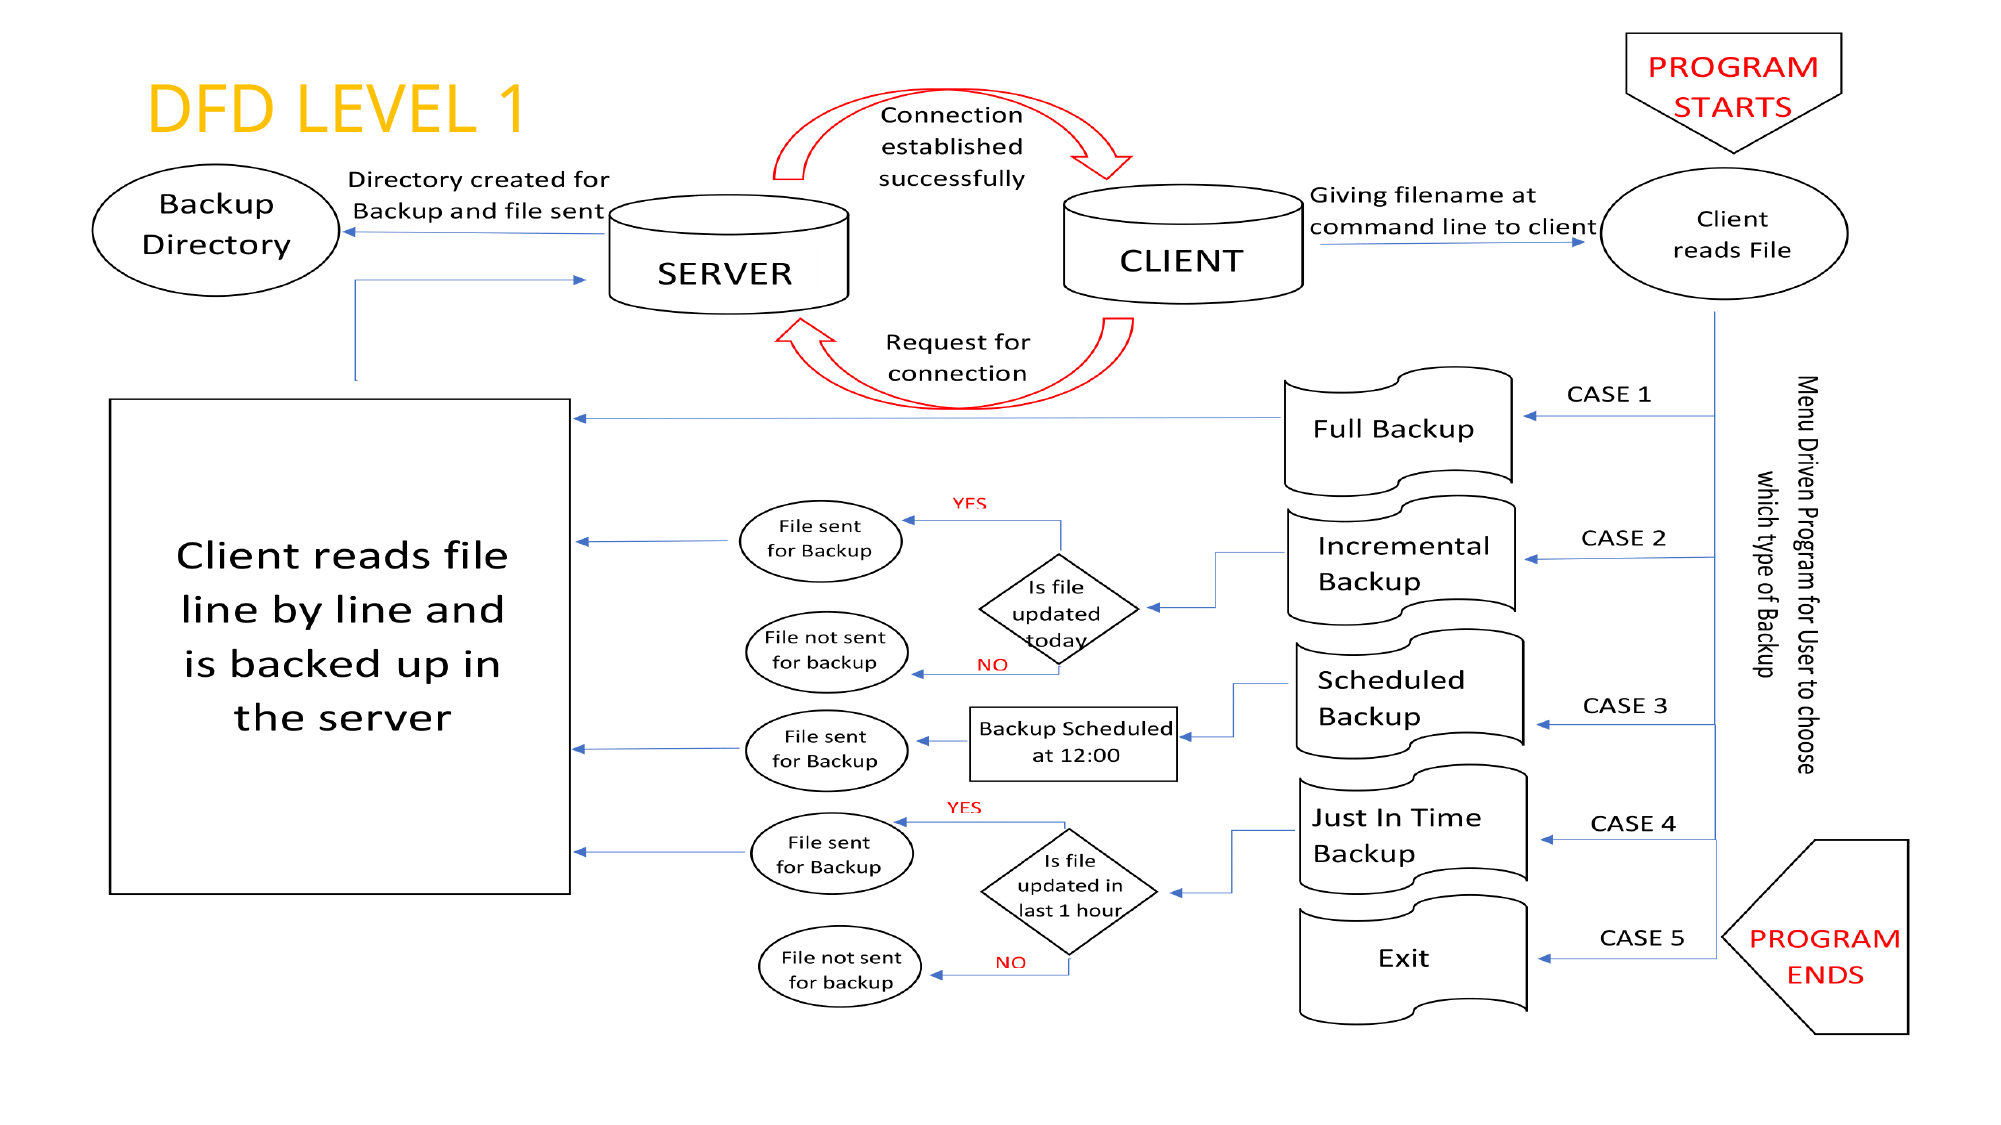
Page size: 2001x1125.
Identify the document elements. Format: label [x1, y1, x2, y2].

picture [58, 21, 1919, 1040]
